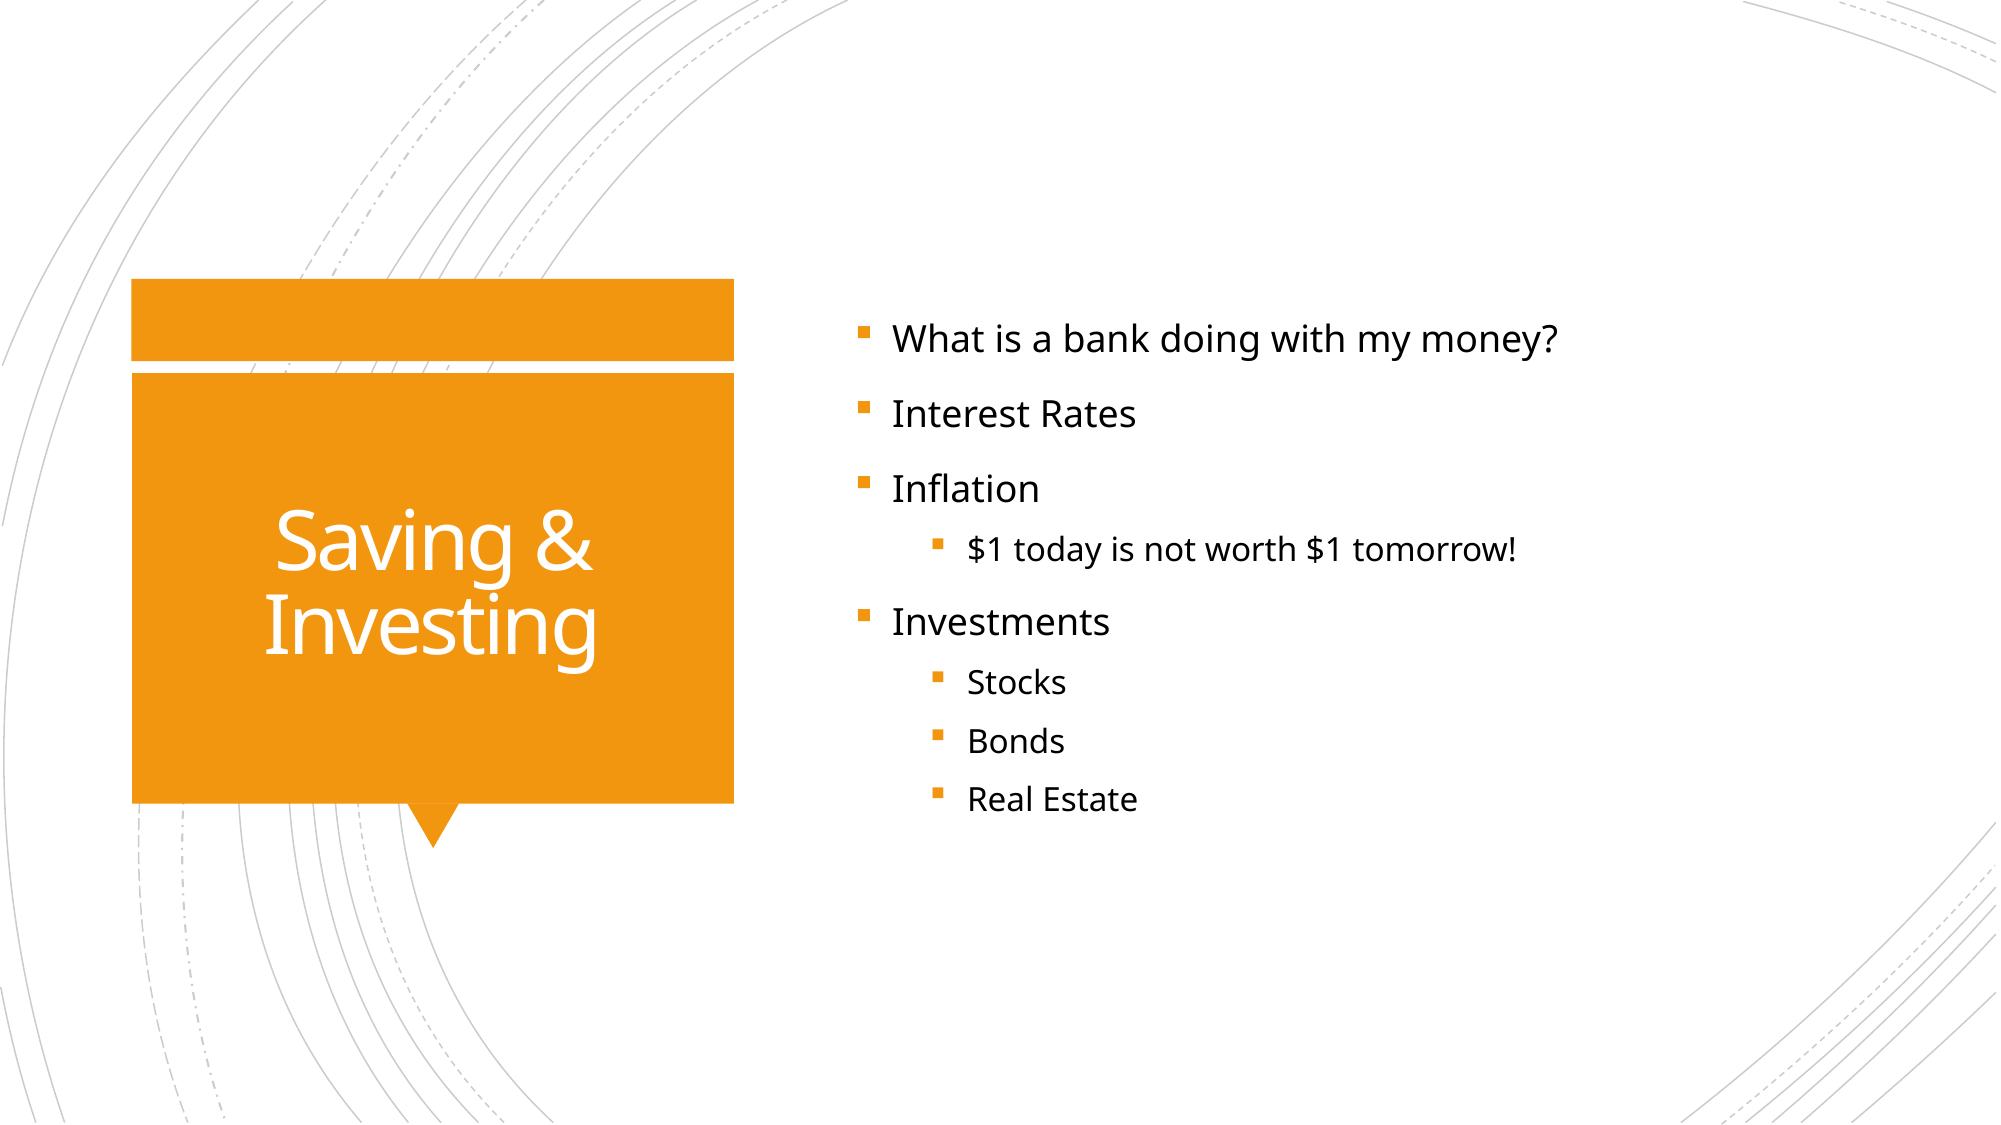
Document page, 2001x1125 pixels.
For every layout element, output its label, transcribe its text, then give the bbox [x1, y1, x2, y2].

list What is a bank doing with my money? Interest Rates Inflation $1 today is not worth $1 tomorrow! Investments Stocks Bonds Real Estate [839, 131, 1871, 993]
title Saving & Investing [145, 385, 720, 789]
